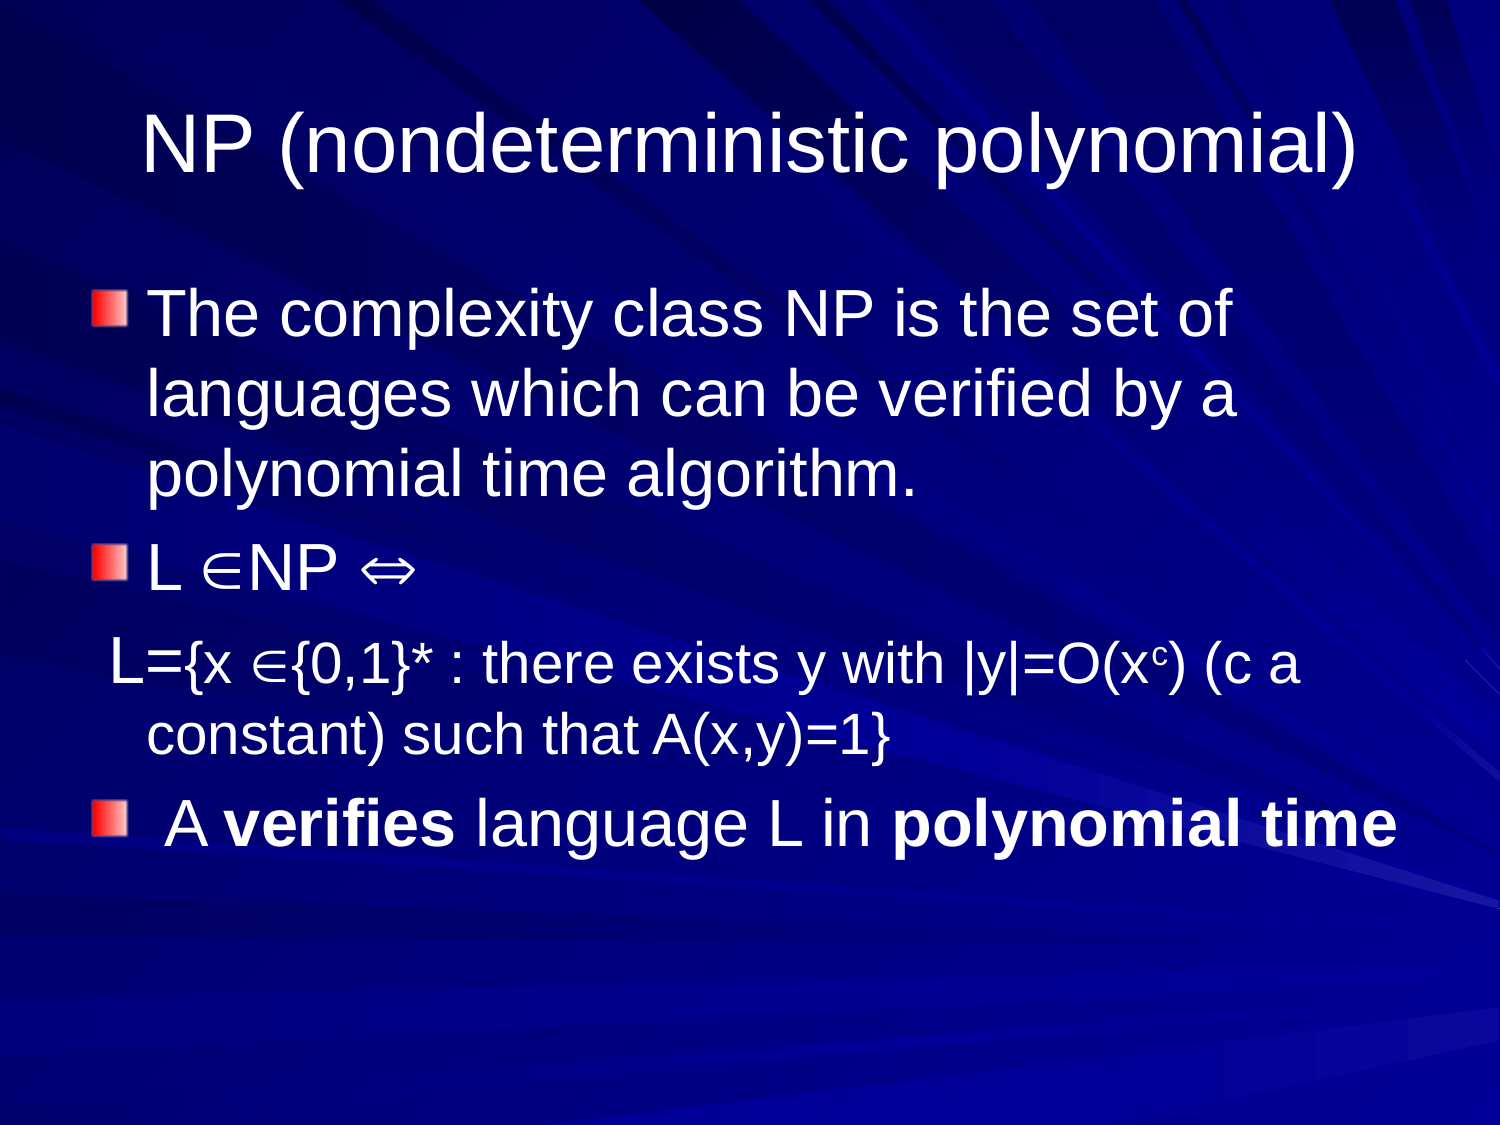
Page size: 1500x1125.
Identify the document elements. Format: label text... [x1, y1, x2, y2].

title NP (nondeterministic polynomial) [74, 45, 1426, 234]
picture [90, 288, 132, 331]
picture [90, 542, 132, 585]
picture [90, 798, 132, 841]
list The complexity class NP is the set of languages which can be verified by a polynomial time algorithm. L NP  L={x {0,1}* : there exists y with |y|=O(xc) (c a constant) such that A(x,y)=1} A verifies language L in polynomial time [74, 262, 1426, 1006]
